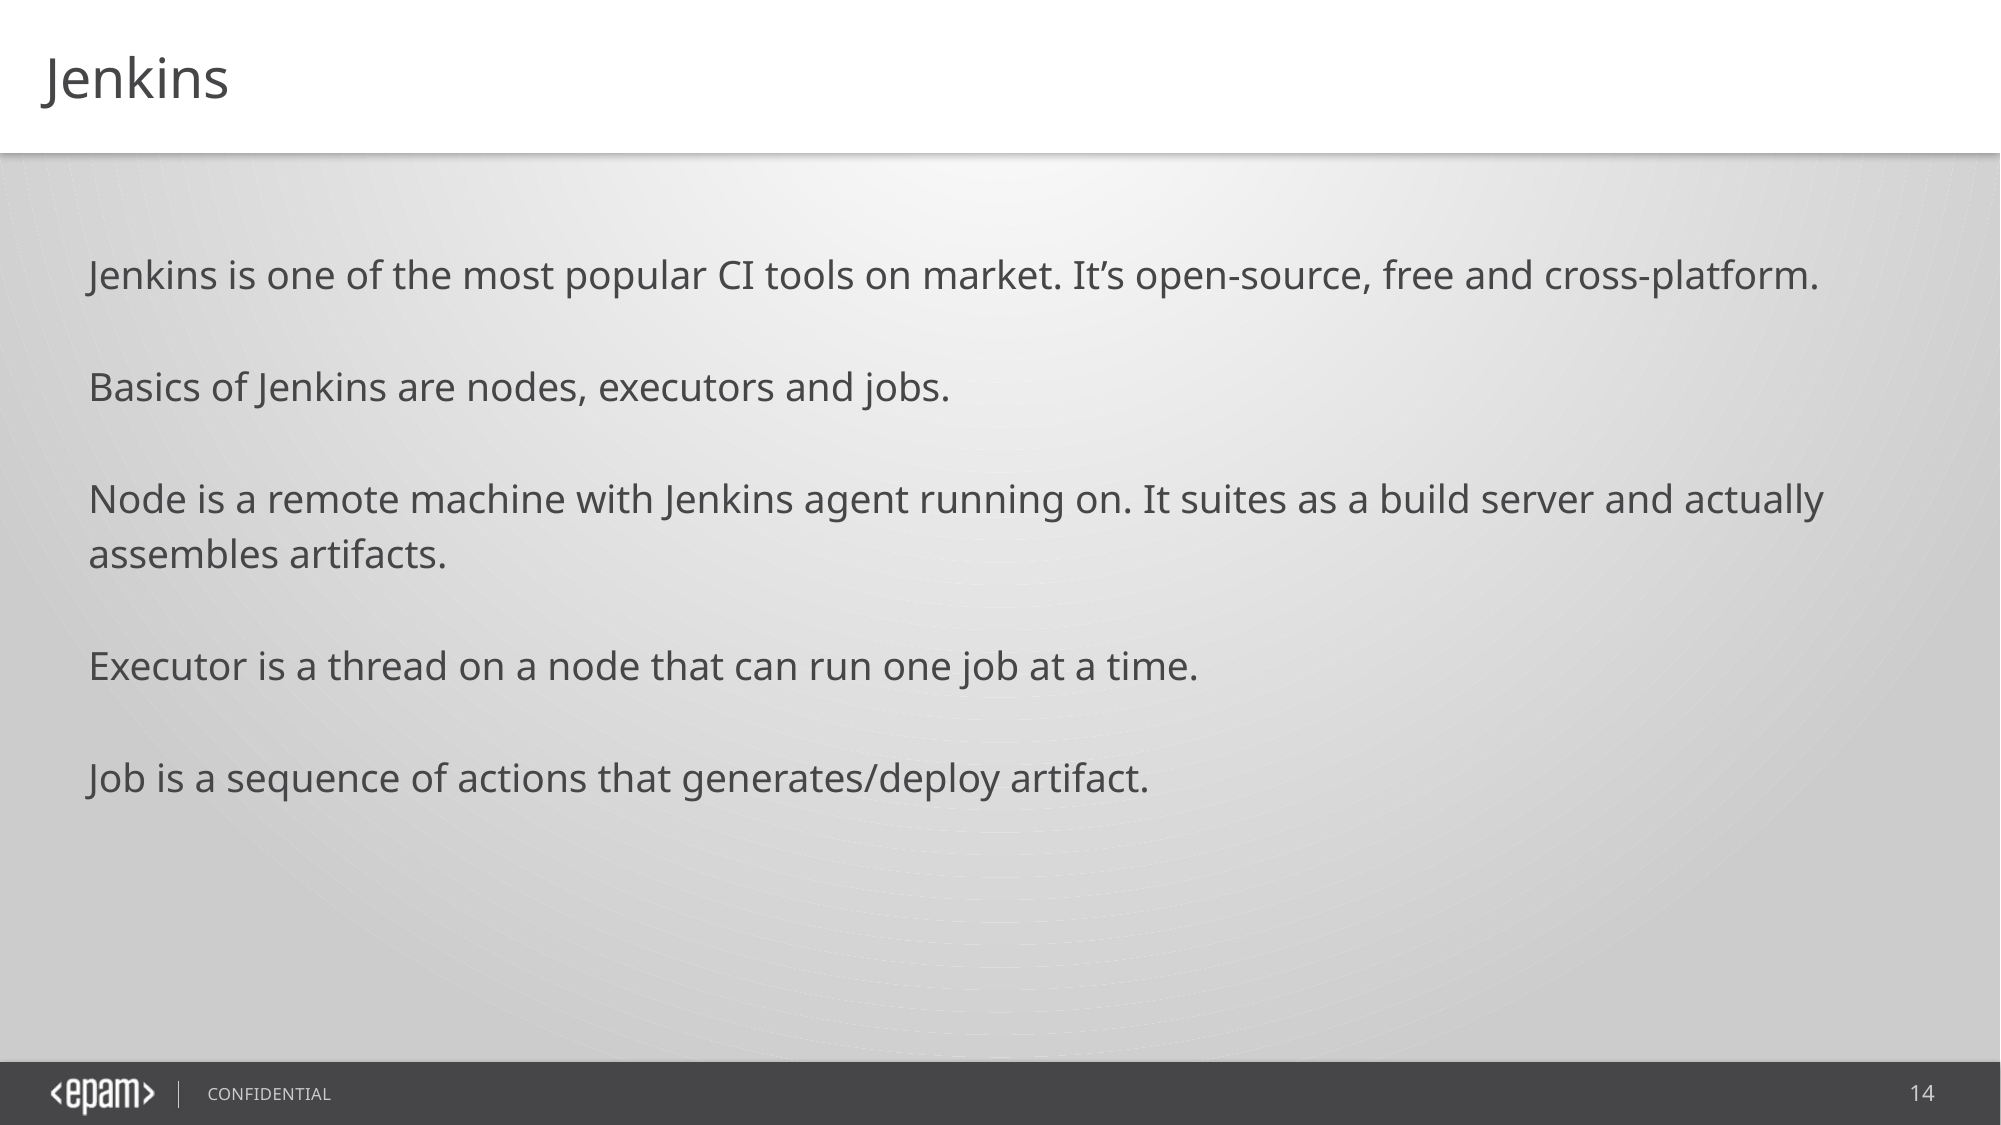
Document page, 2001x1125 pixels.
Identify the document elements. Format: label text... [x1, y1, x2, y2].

picture [50, 1078, 155, 1116]
list Jenkins [0, 0, 2000, 153]
list Jenkins is one of the most popular CI tools on market. It’s open-source, free and cross-platform. Basics of Jenkins are nodes, executors and jobs. Node is a remote machine with Jenkins agent running on. It suites as a build server and actually assembles artifacts. Executor is a thread on a node that can run one job at a time. Job is a sequence of actions that generates/deploy artifact. [77, 235, 1901, 976]
